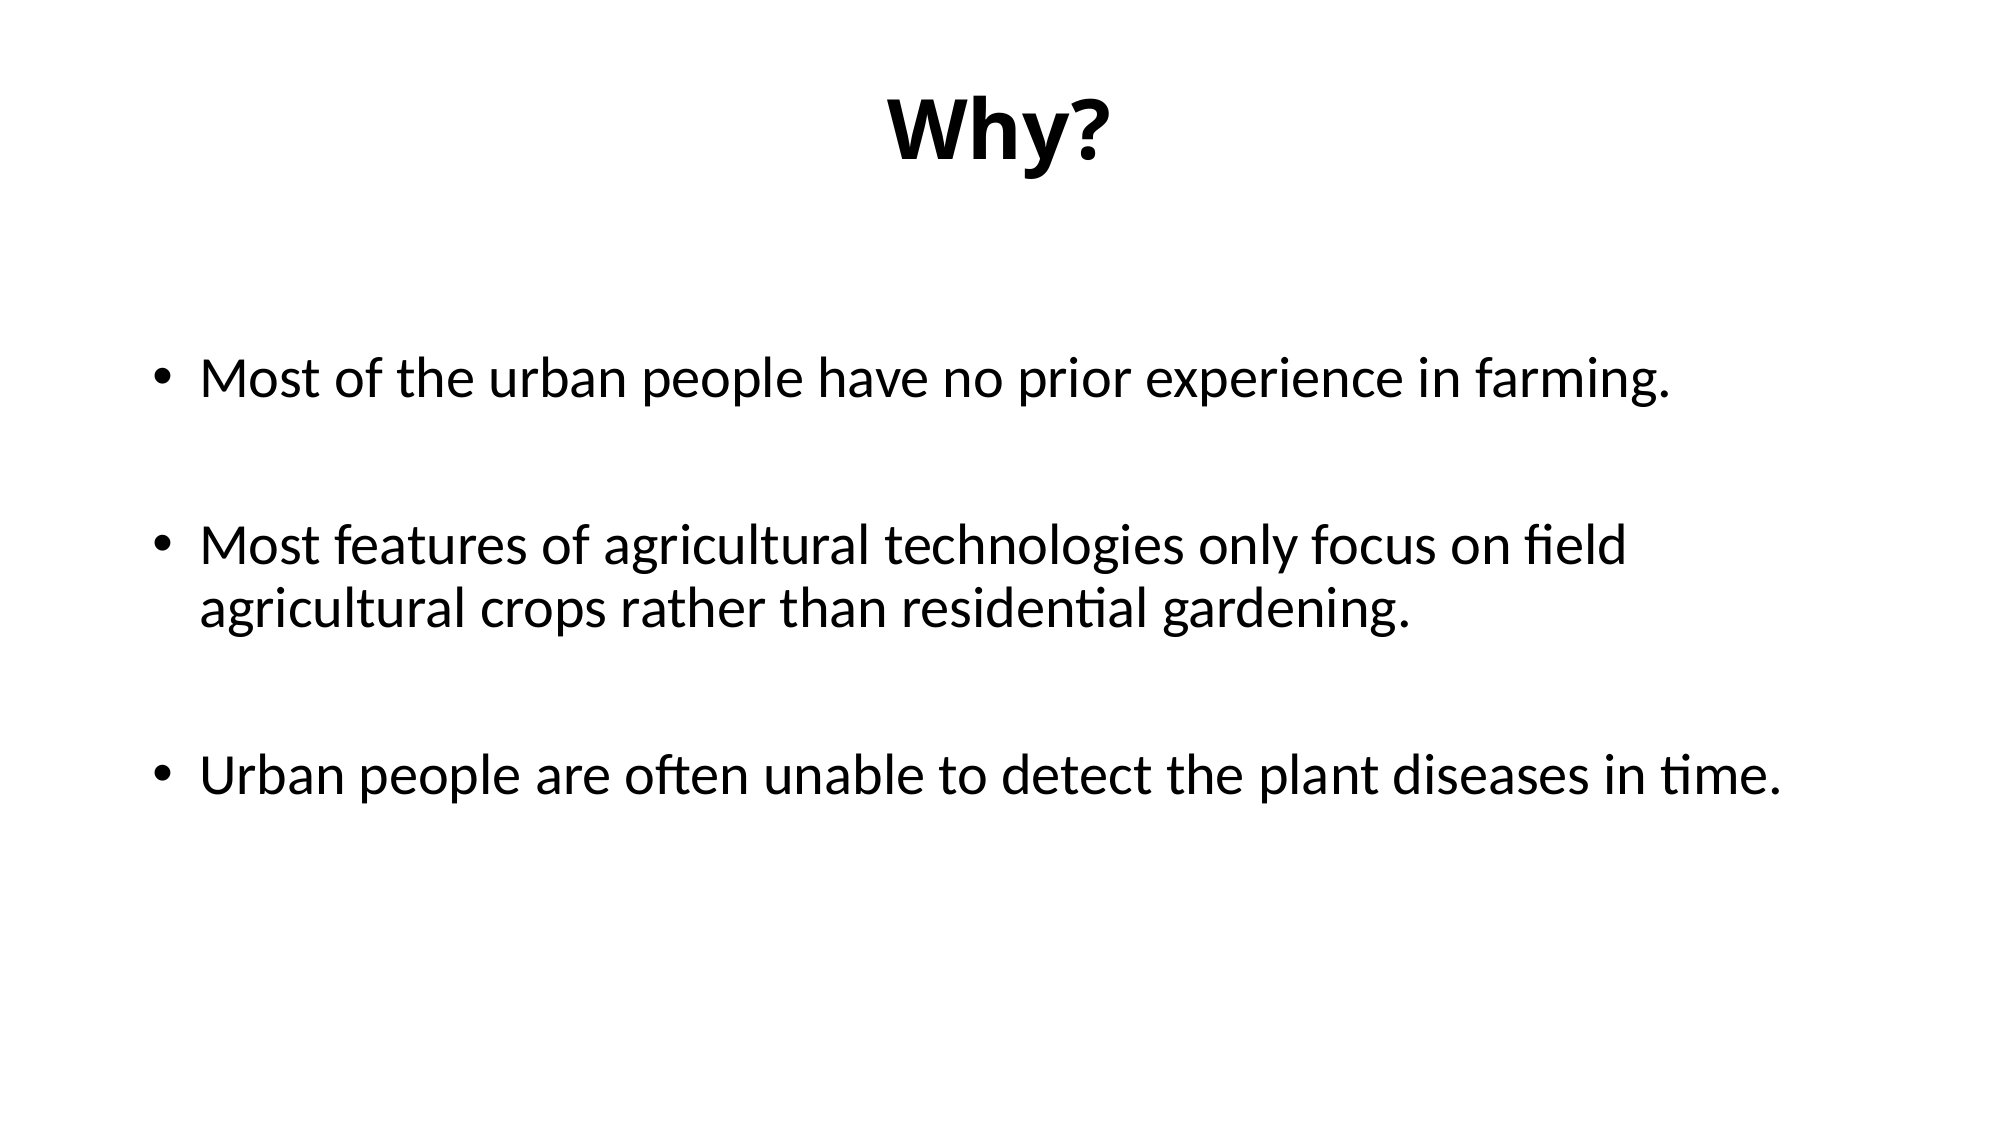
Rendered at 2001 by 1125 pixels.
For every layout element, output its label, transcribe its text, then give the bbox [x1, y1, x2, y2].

title Why? [137, 40, 1862, 185]
list Most of the urban people have no prior experience in farming. Most features of agricultural technologies only focus on field agricultural crops rather than residential gardening. Urban people are often unable to detect the plant diseases in time. [137, 248, 1863, 962]
